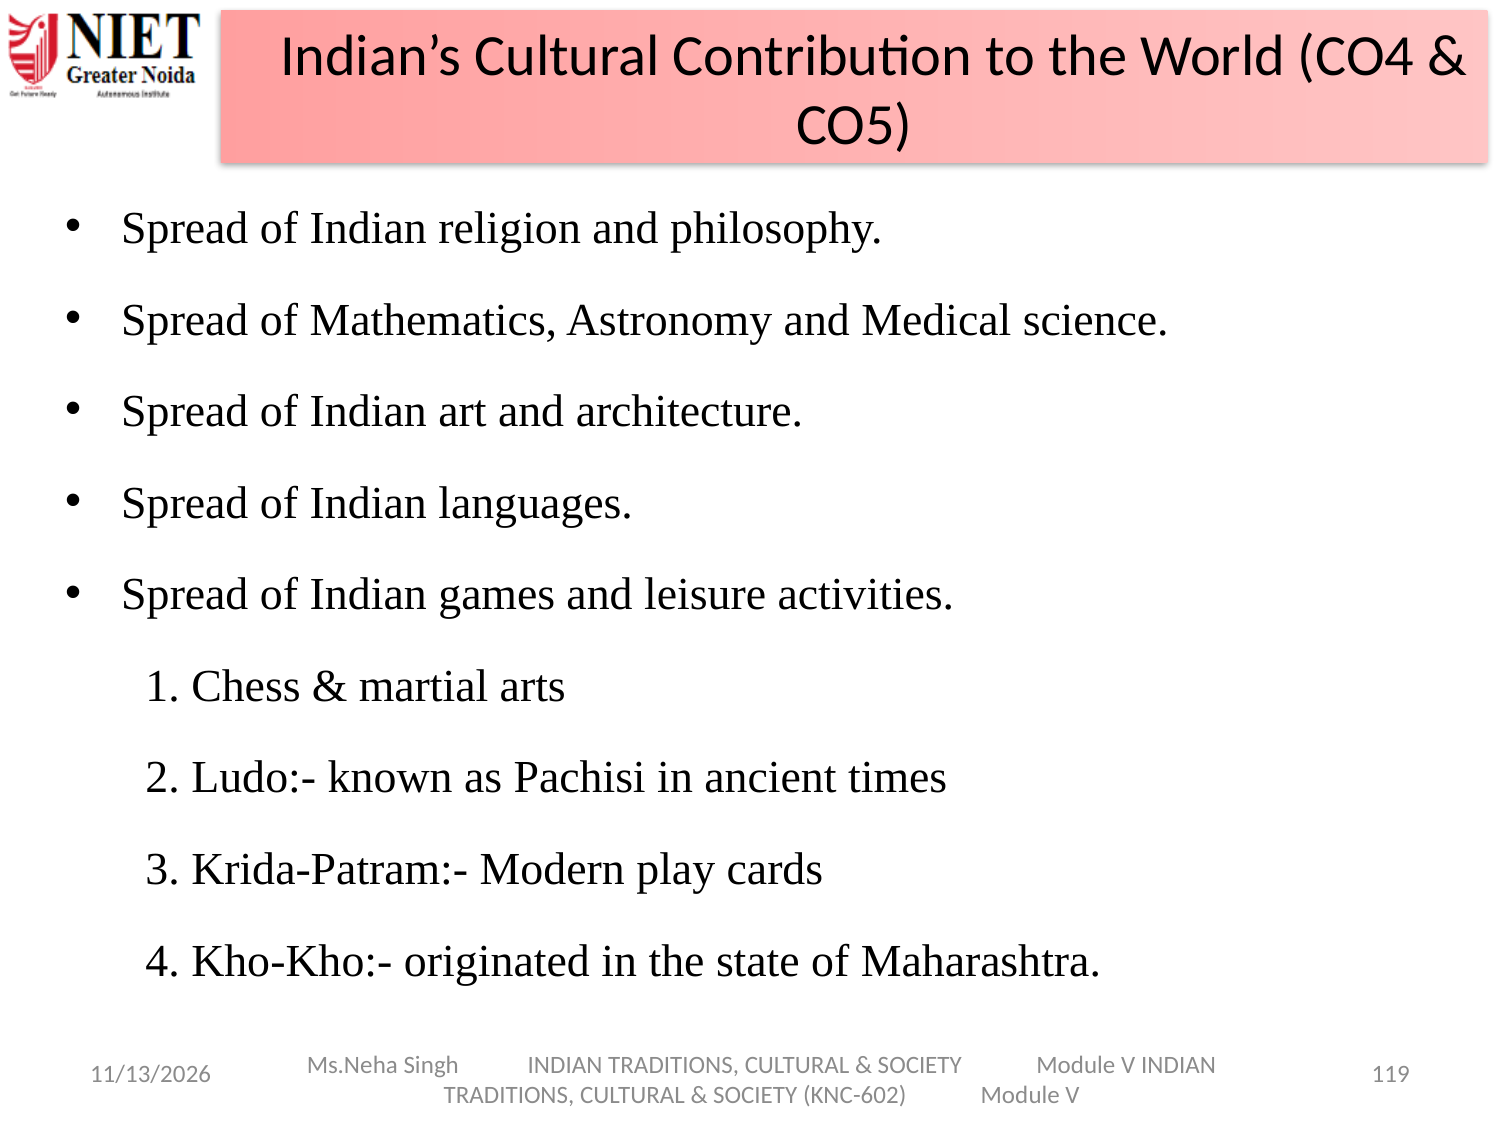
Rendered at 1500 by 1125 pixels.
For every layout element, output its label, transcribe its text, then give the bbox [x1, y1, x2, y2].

slide_number 119 [1287, 1042, 1425, 1103]
picture [0, 0, 213, 116]
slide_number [75, 1042, 237, 1103]
text_box Indian’s Cultural Contribution to the World (CO4 & CO5) [220, 10, 1488, 163]
footer Ms.Neha Singh INDIAN TRADITIONS, CULTURAL & SOCIETY Module V INDIAN TRADITIONS, CULTURAL & SOCIETY (KNC-602) Module V [237, 1042, 1288, 1115]
list Spread of Indian religion and philosophy. Spread of Mathematics, Astronomy and Medical science. Spread of Indian art and architecture. Spread of Indian languages. Spread of Indian games and leisure activities. 1. Chess & martial arts 2. Ludo:- known as Pachisi in ancient times 3. Krida-Patram:- Modern play cards 4. Kho-Kho:- originated in the state of Maharashtra. [50, 162, 1475, 1043]
